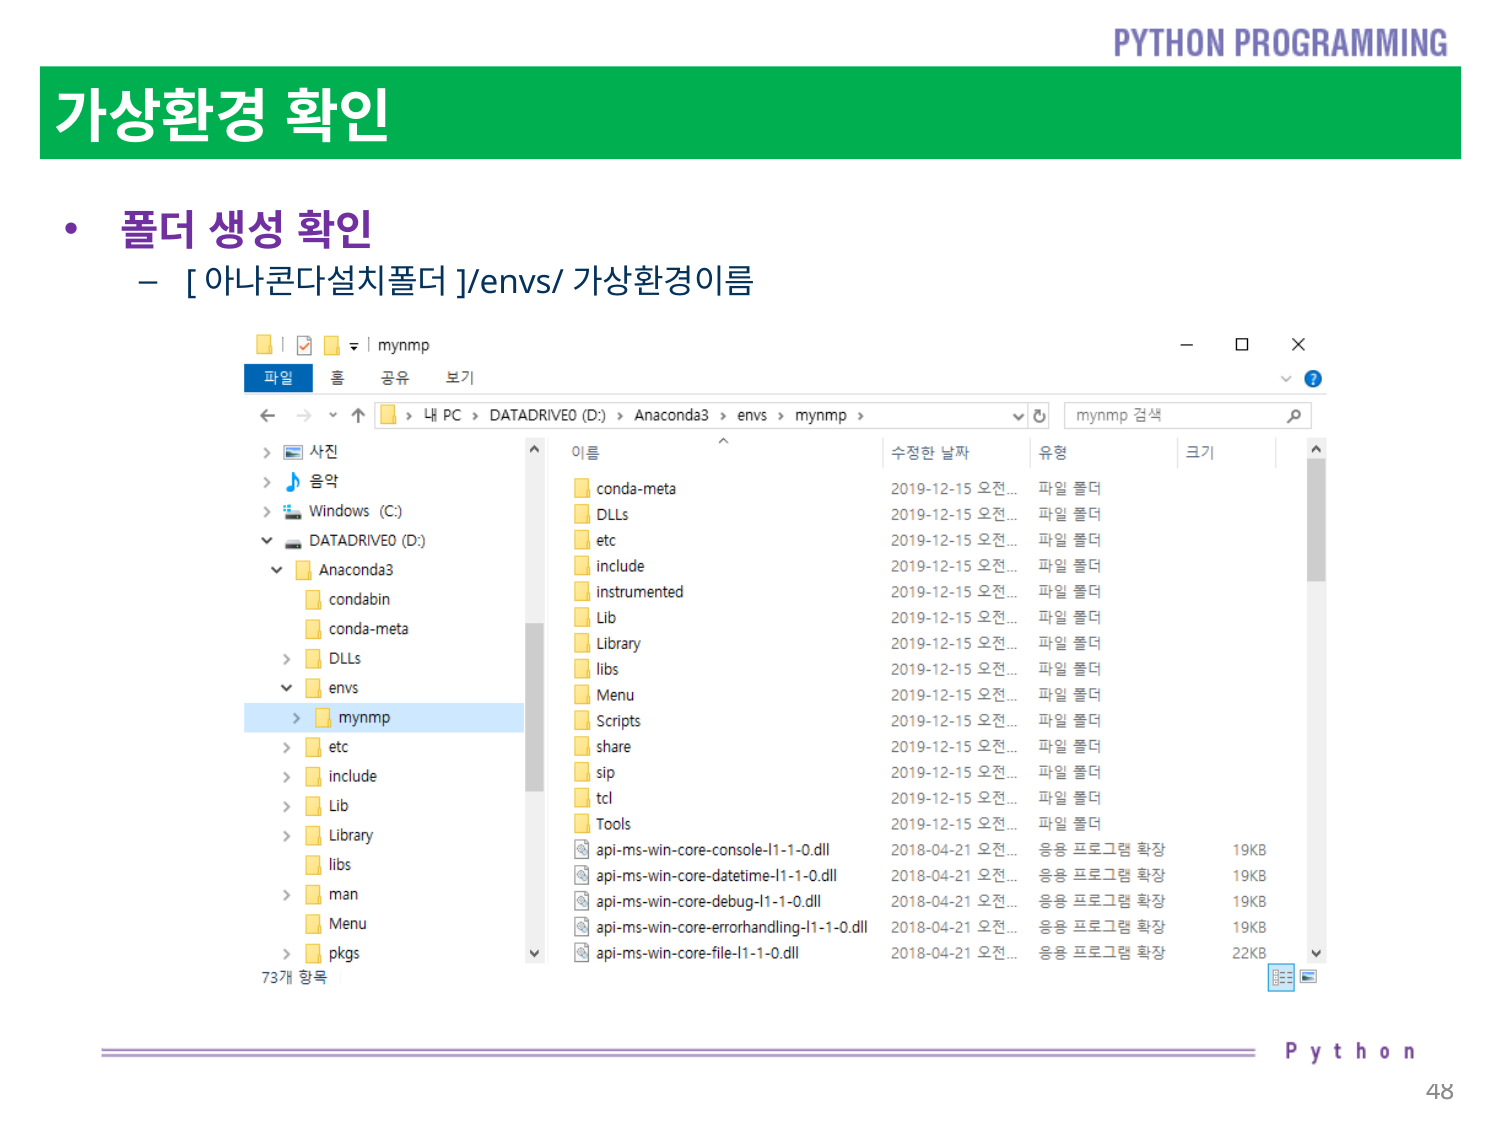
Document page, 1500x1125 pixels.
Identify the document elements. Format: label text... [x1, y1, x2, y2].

slide_number 48 [1119, 1071, 1470, 1112]
text_box [225, 313, 1500, 400]
picture [18, 1020, 1483, 1084]
picture [1106, 13, 1462, 66]
list 폴더 생성 확인 [아나콘다설치폴더]/envs/가상환경이름 [48, 195, 1461, 1041]
title 가상환경 확인 [39, 76, 1444, 152]
picture [243, 326, 1329, 994]
